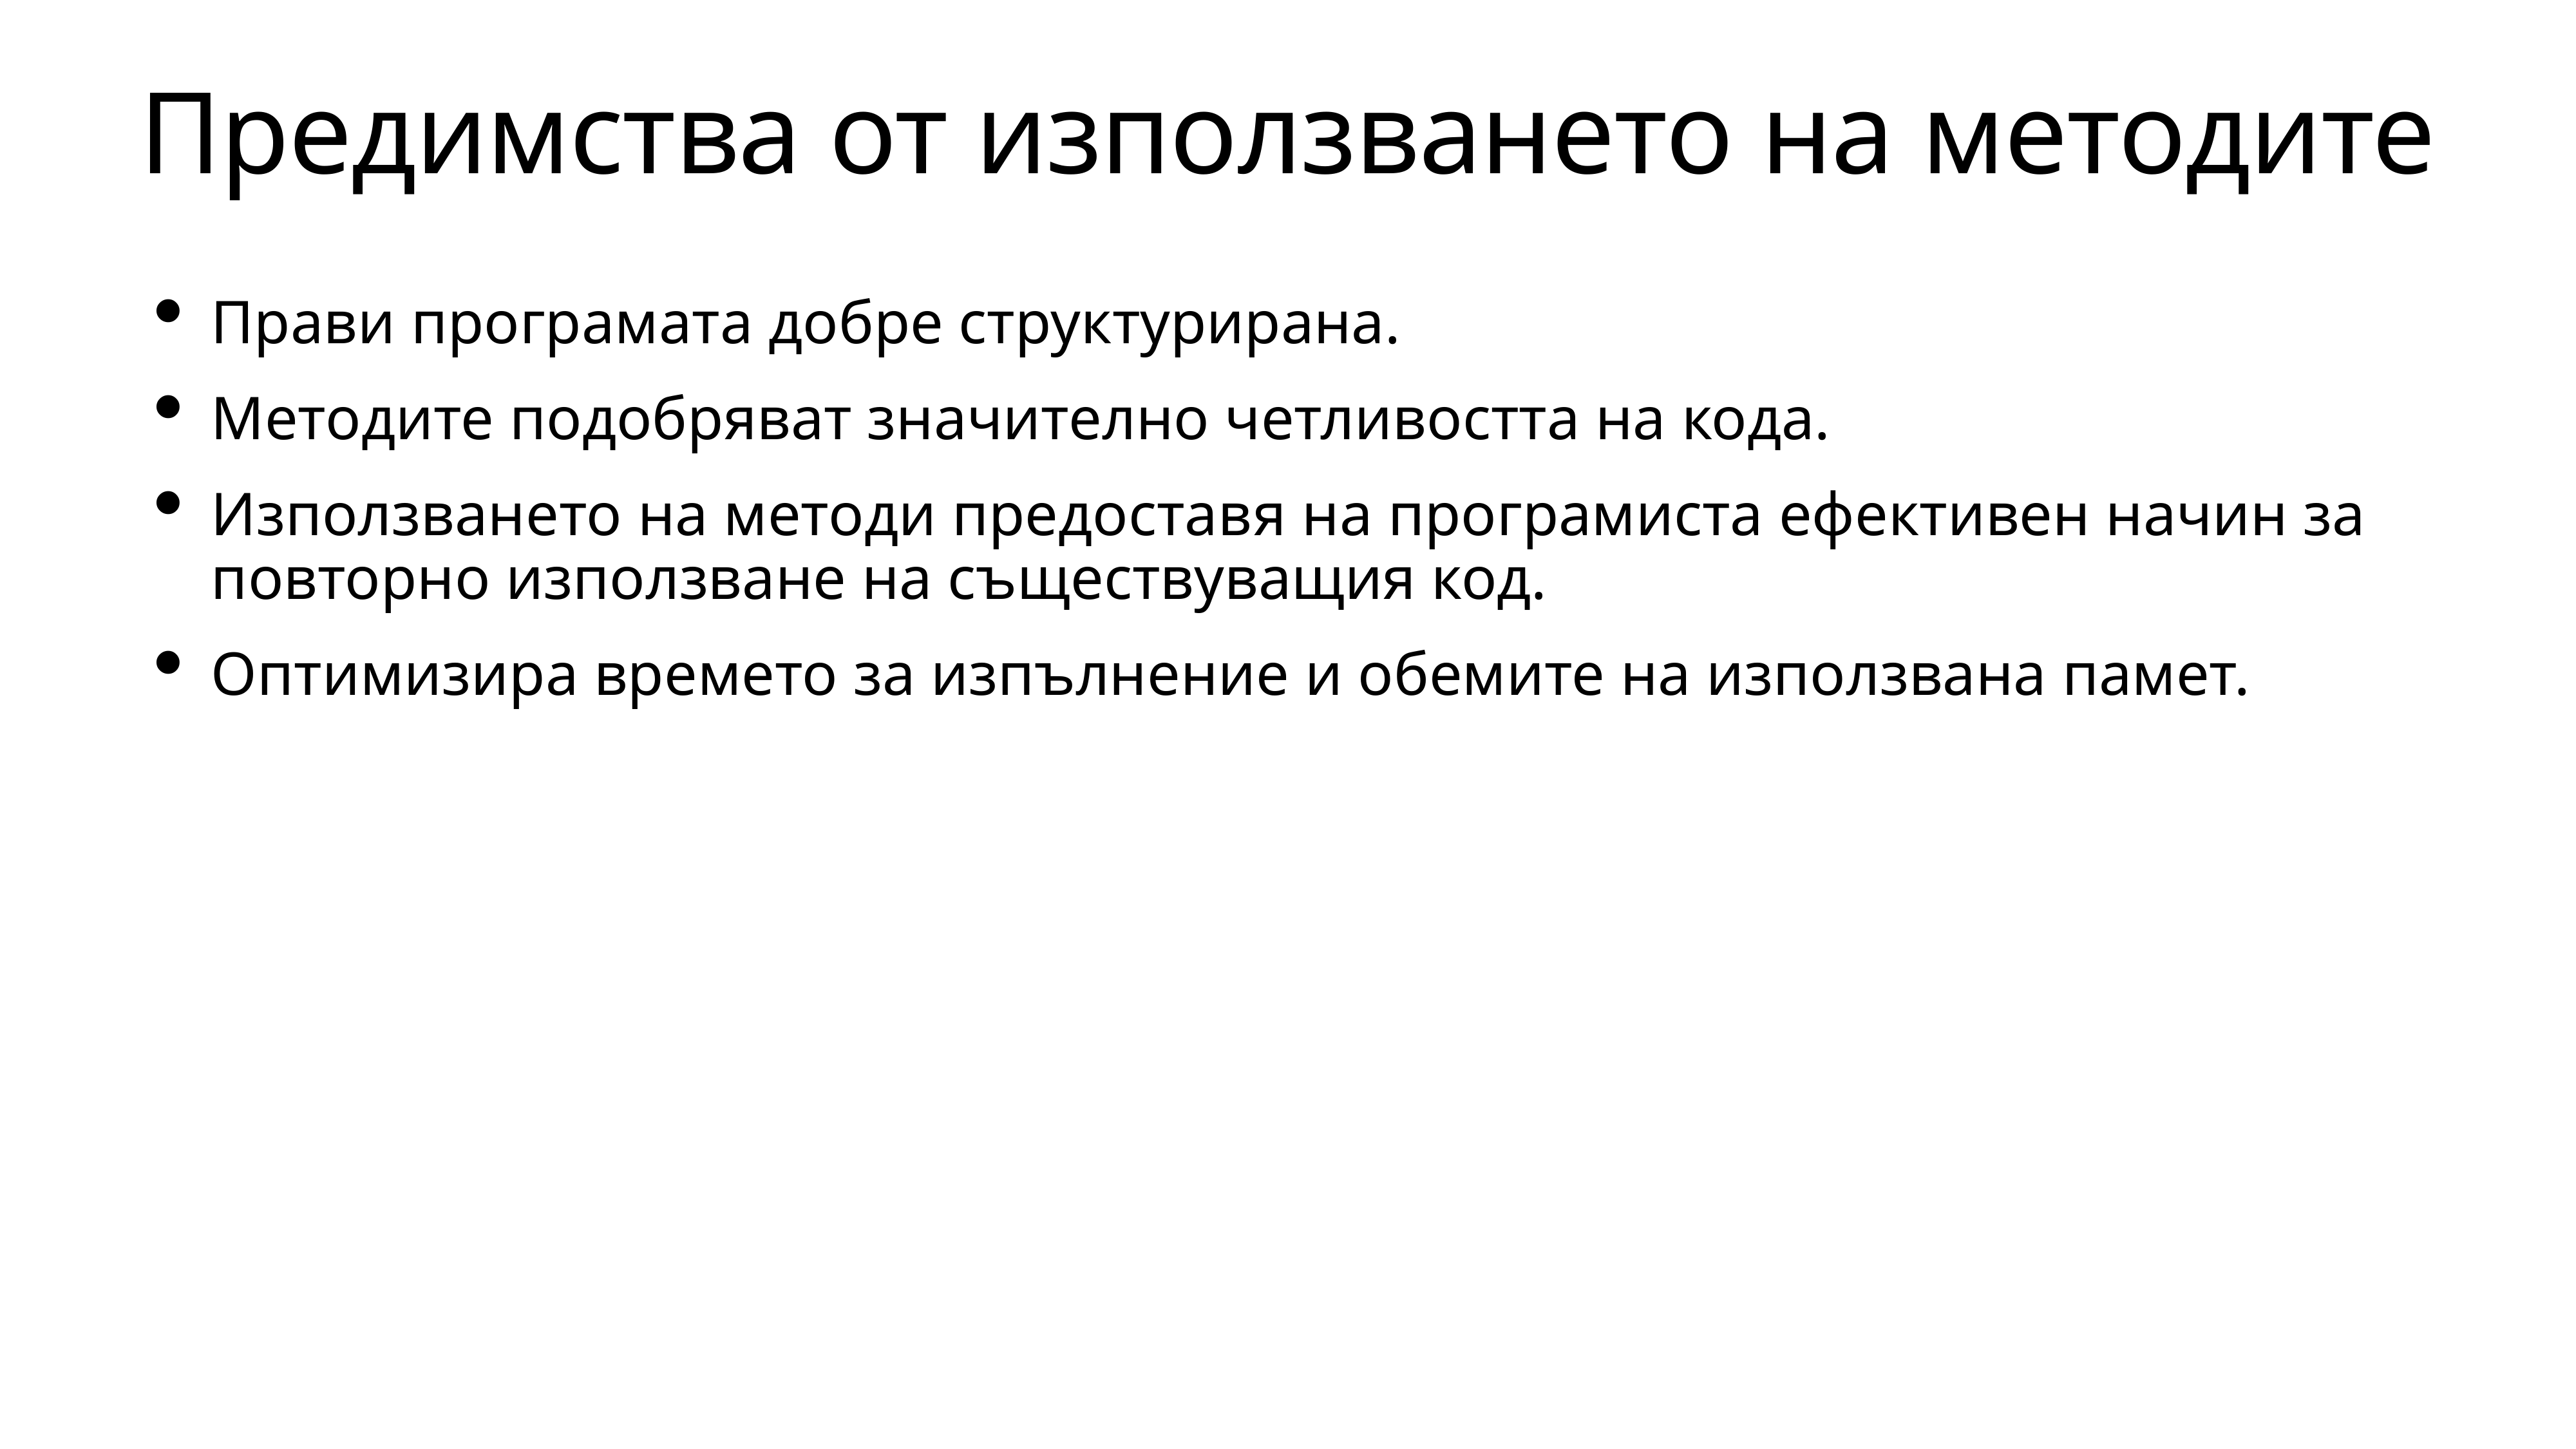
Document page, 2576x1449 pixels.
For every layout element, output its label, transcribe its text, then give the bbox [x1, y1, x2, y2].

list Прави програмата добре структурирана. Методите подобряват значително четливостта на кода. Използването на методи предоставя на програмиста ефективен начин за повторно използване на съществуващия код. Оптимизира времето за изпълнение и обемите на използвана памет. [147, 287, 2485, 806]
title Предимства от използването на методите [128, 81, 2448, 224]
